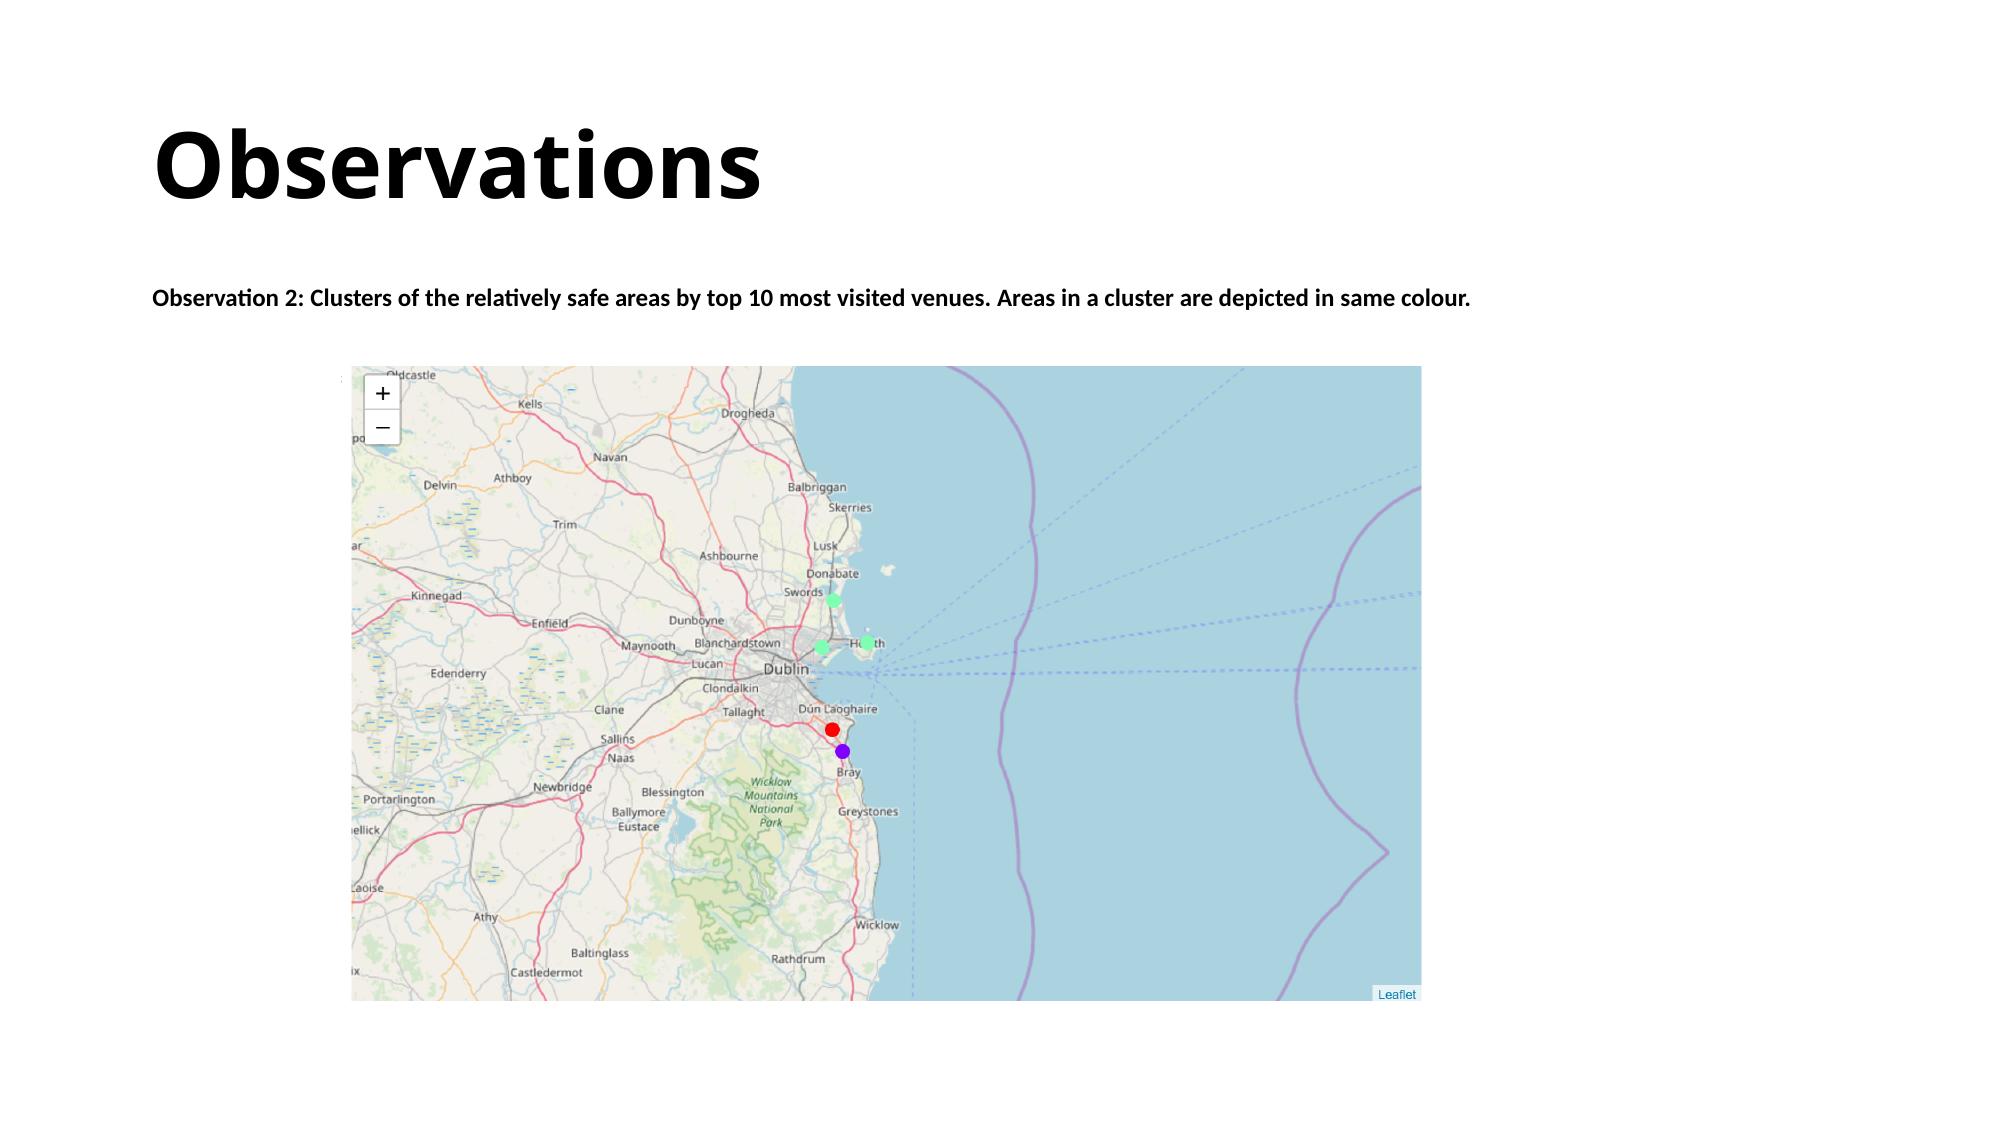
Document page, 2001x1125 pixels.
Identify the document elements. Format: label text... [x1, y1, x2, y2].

title Observations [137, 59, 1863, 277]
picture [341, 366, 1431, 1001]
list Observation 2: Clusters of the relatively safe areas by top 10 most visited venues. Areas in a cluster are depicted in same colour. [137, 277, 1863, 351]
